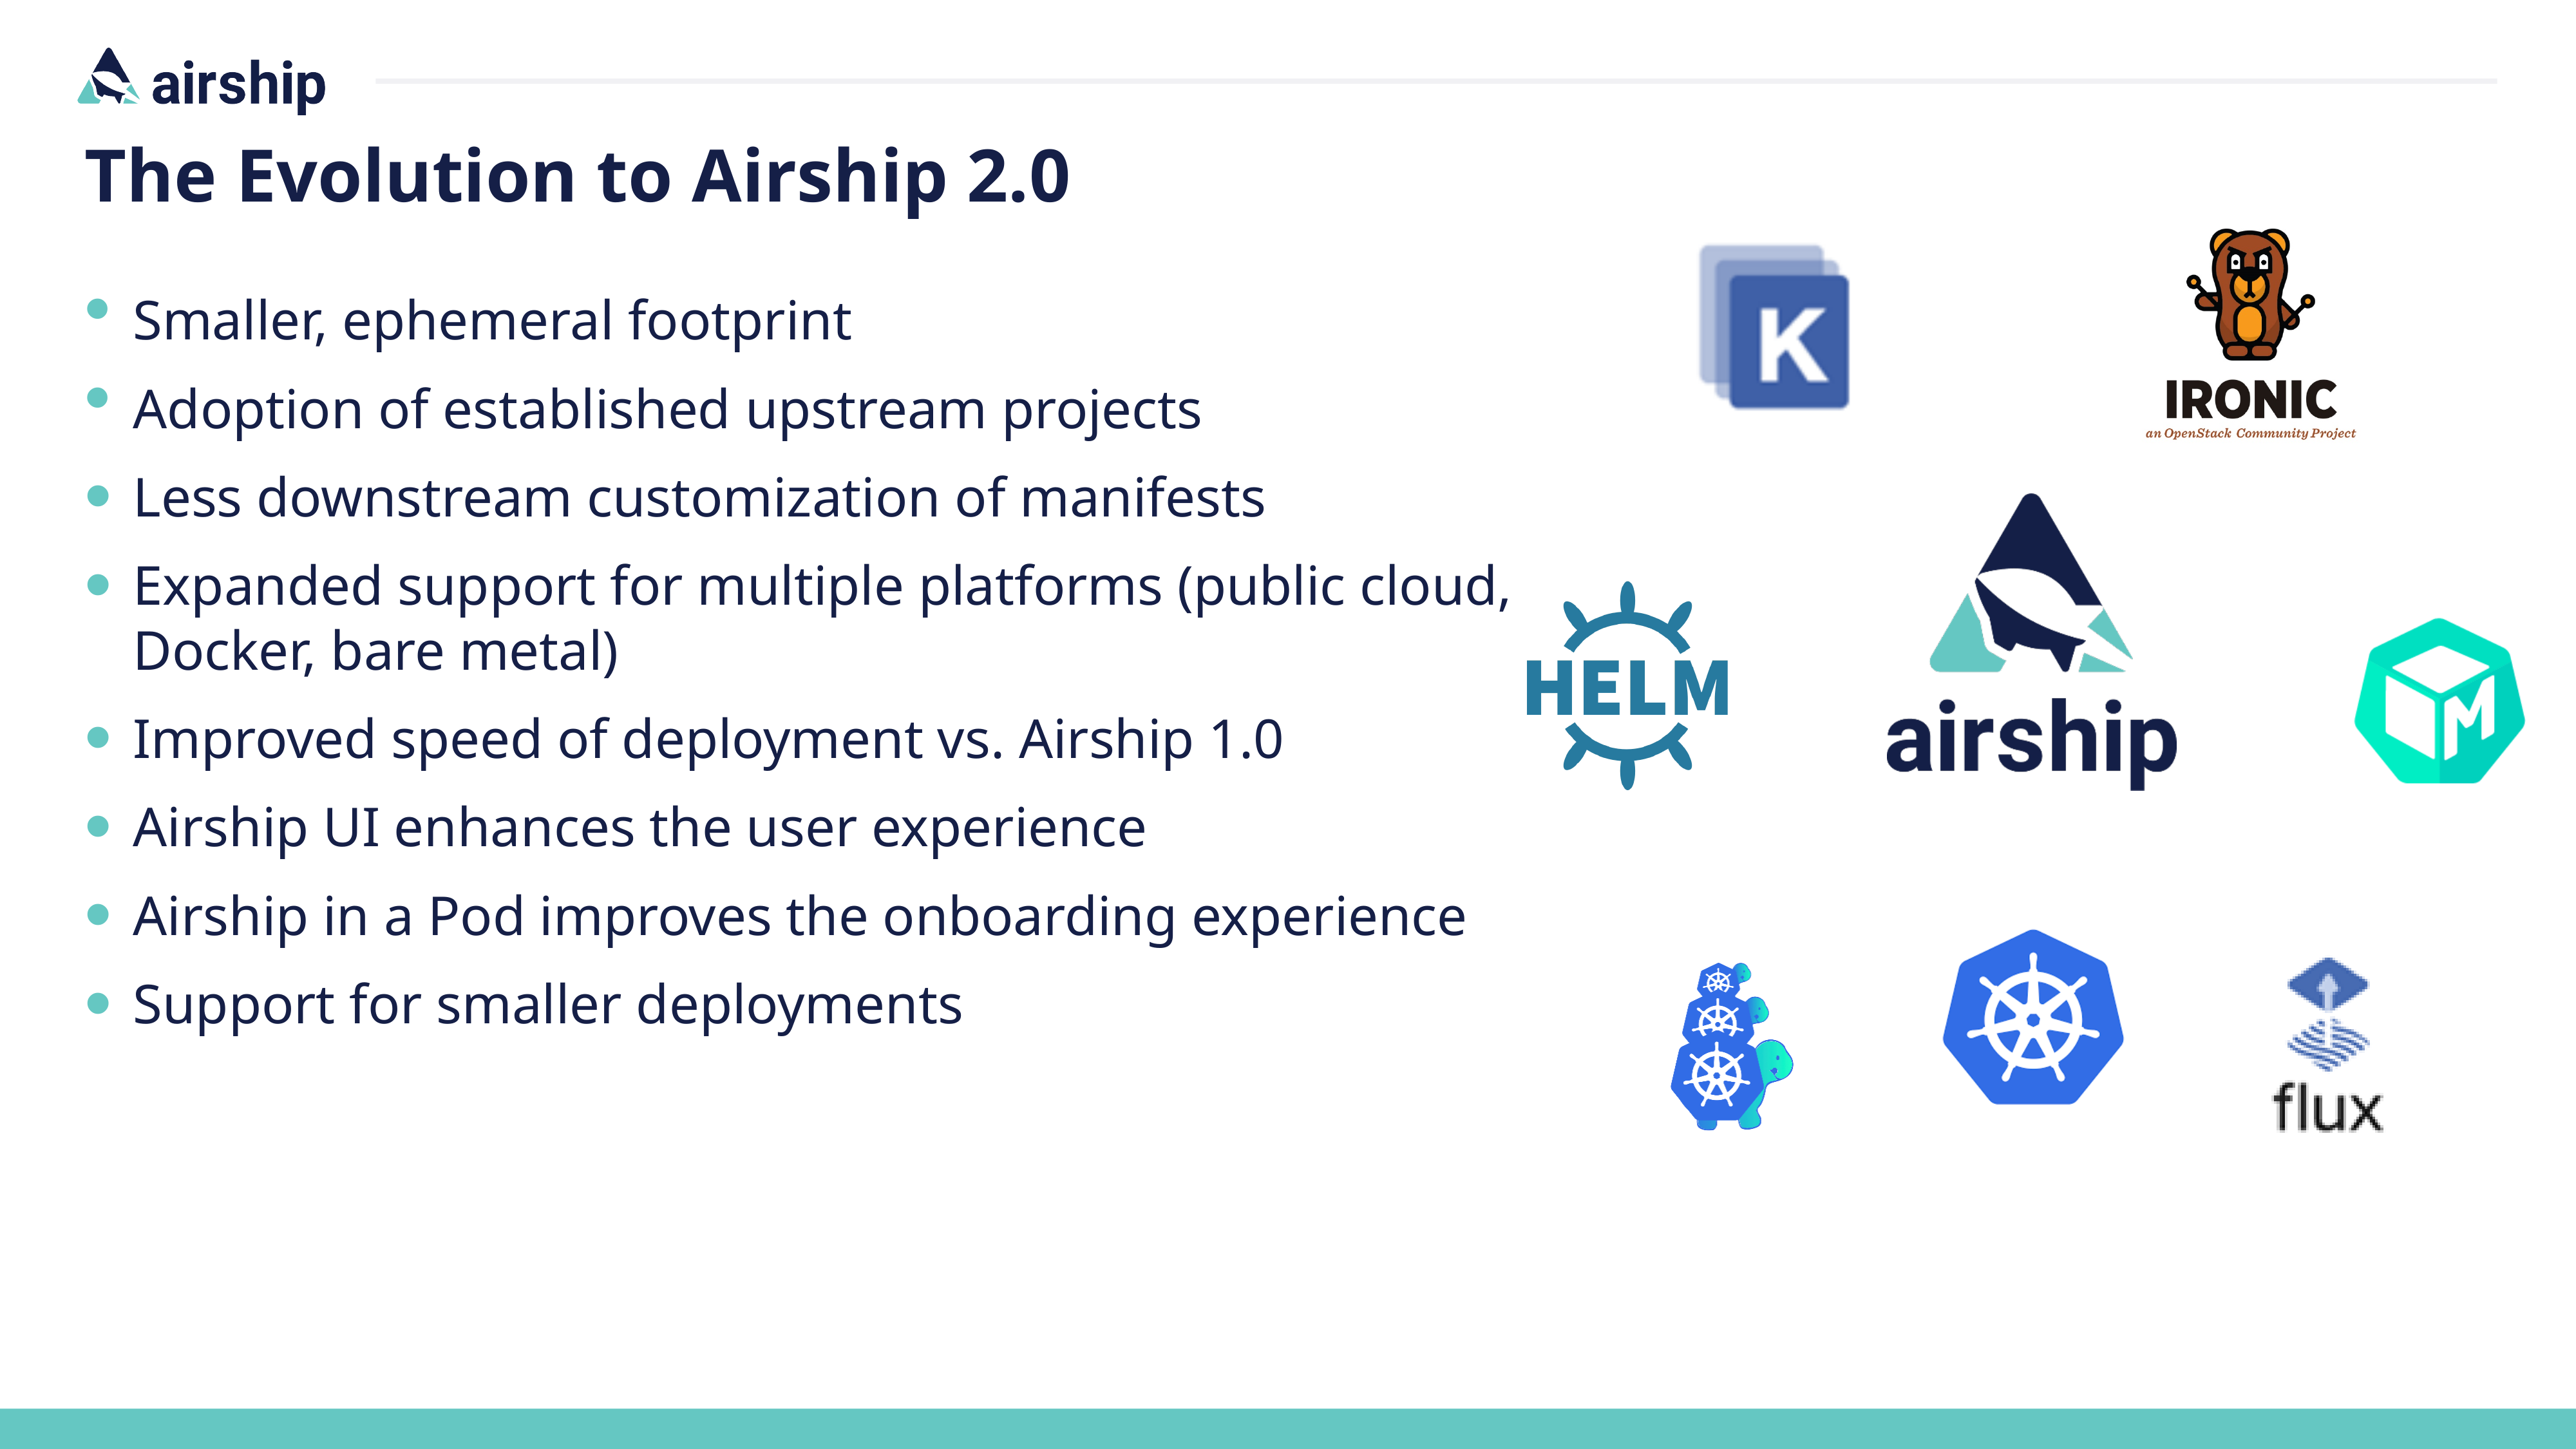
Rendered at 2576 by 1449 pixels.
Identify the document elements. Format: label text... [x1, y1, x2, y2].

picture [2258, 950, 2402, 1144]
picture [1690, 242, 1866, 417]
text_box Smaller, ephemeral footprint Adoption of established upstream projects Less downstream customization of manifests Expanded support for multiple platforms (public cloud, Docker, bare metal) Improved speed of deployment vs. Airship 1.0 Airship UI enhances the user experience Airship in a Pod improves the onboarding experience Support for smaller deployments [77, 278, 1541, 1043]
picture [2347, 611, 2533, 791]
picture [77, 48, 325, 115]
picture [1933, 919, 2130, 1117]
text_box [0, 1408, 2576, 1449]
picture [1886, 493, 2177, 791]
text_box The Evolution to Airship 2.0 [77, 122, 2031, 224]
picture [2134, 217, 2367, 450]
picture [1526, 580, 1728, 791]
picture [1662, 955, 1805, 1139]
